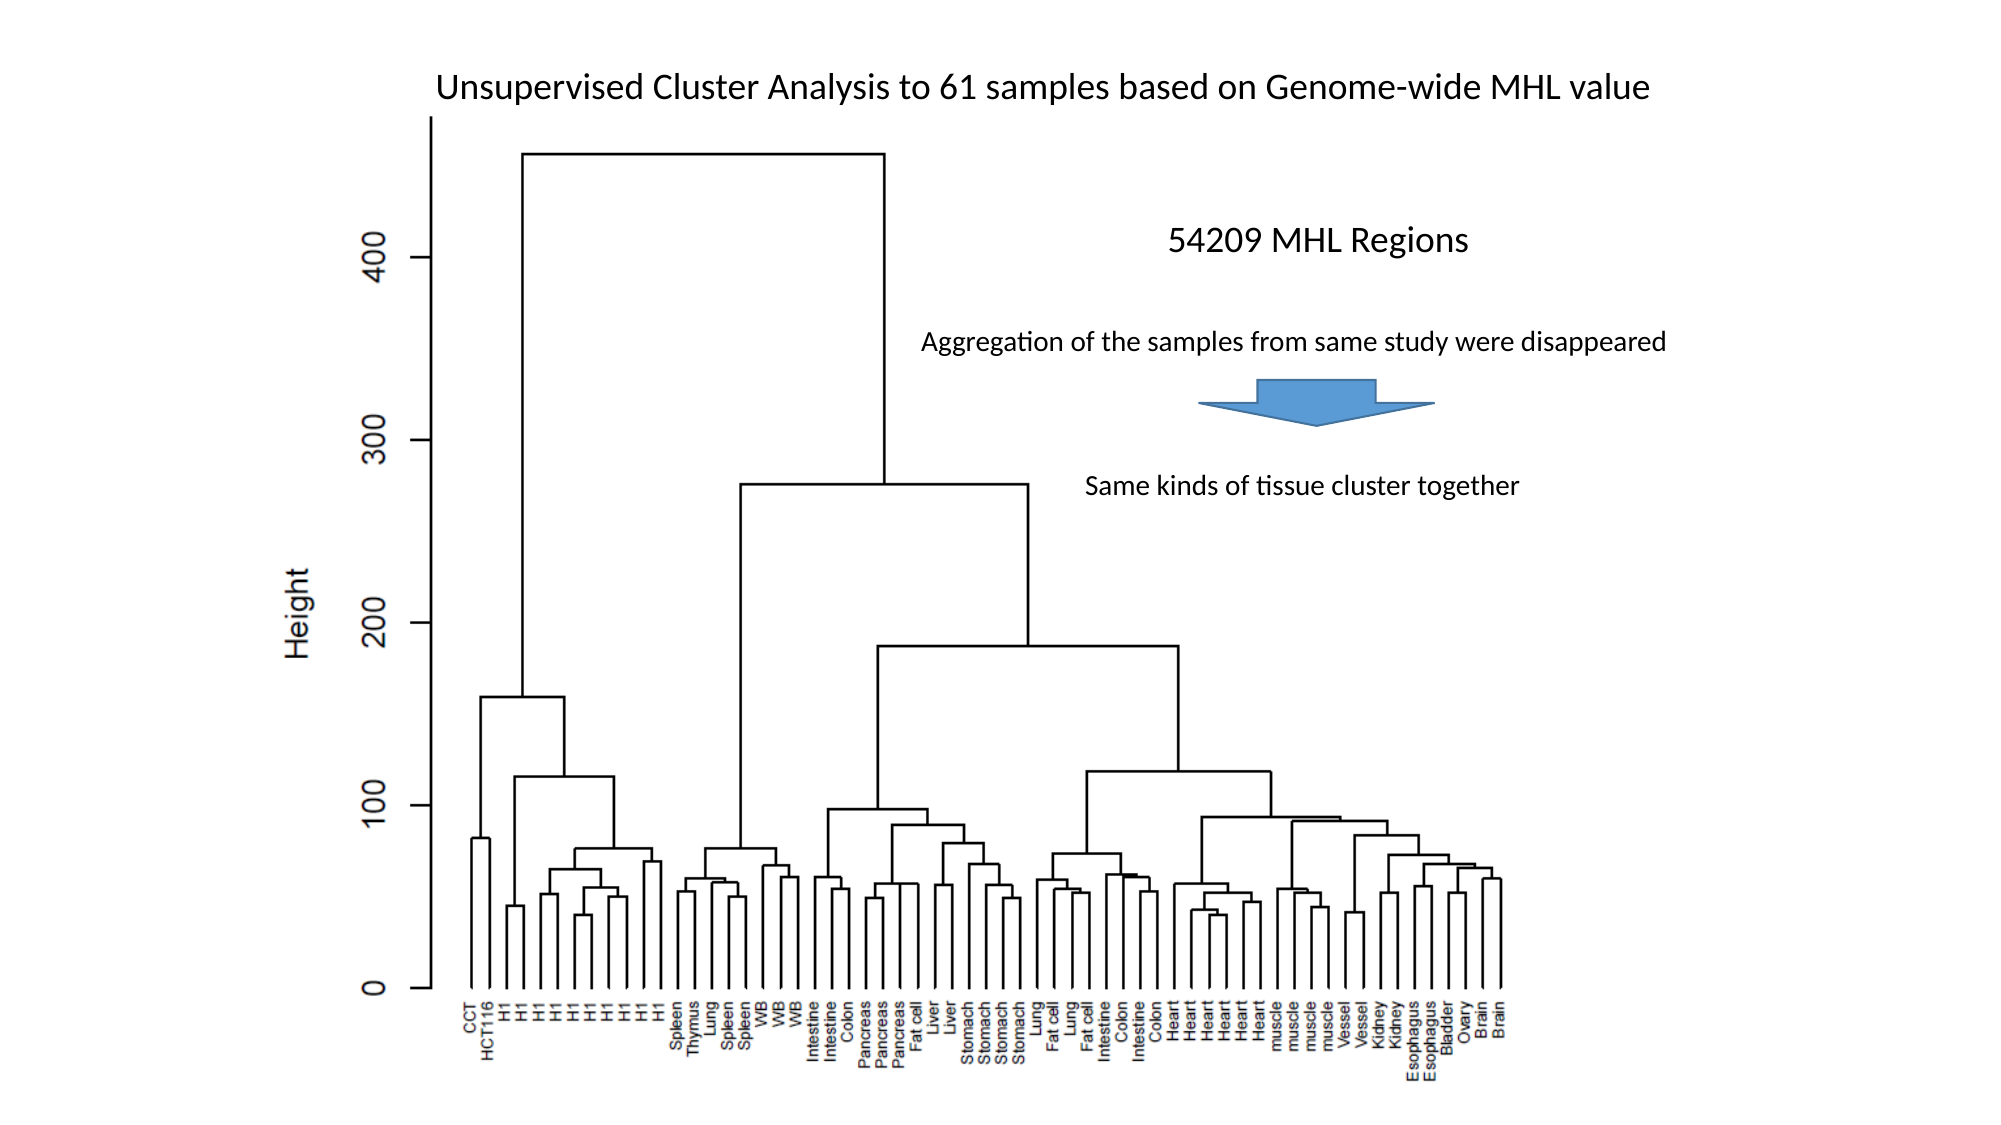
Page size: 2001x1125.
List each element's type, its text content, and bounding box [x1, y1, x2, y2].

text_box Unsupervised Cluster Analysis to 61 samples based on Genome-wide MHL value [420, 54, 1714, 115]
picture [277, 106, 1539, 1086]
text_box Aggregation of the samples from same study were disappeared [1539, 315, 1683, 365]
